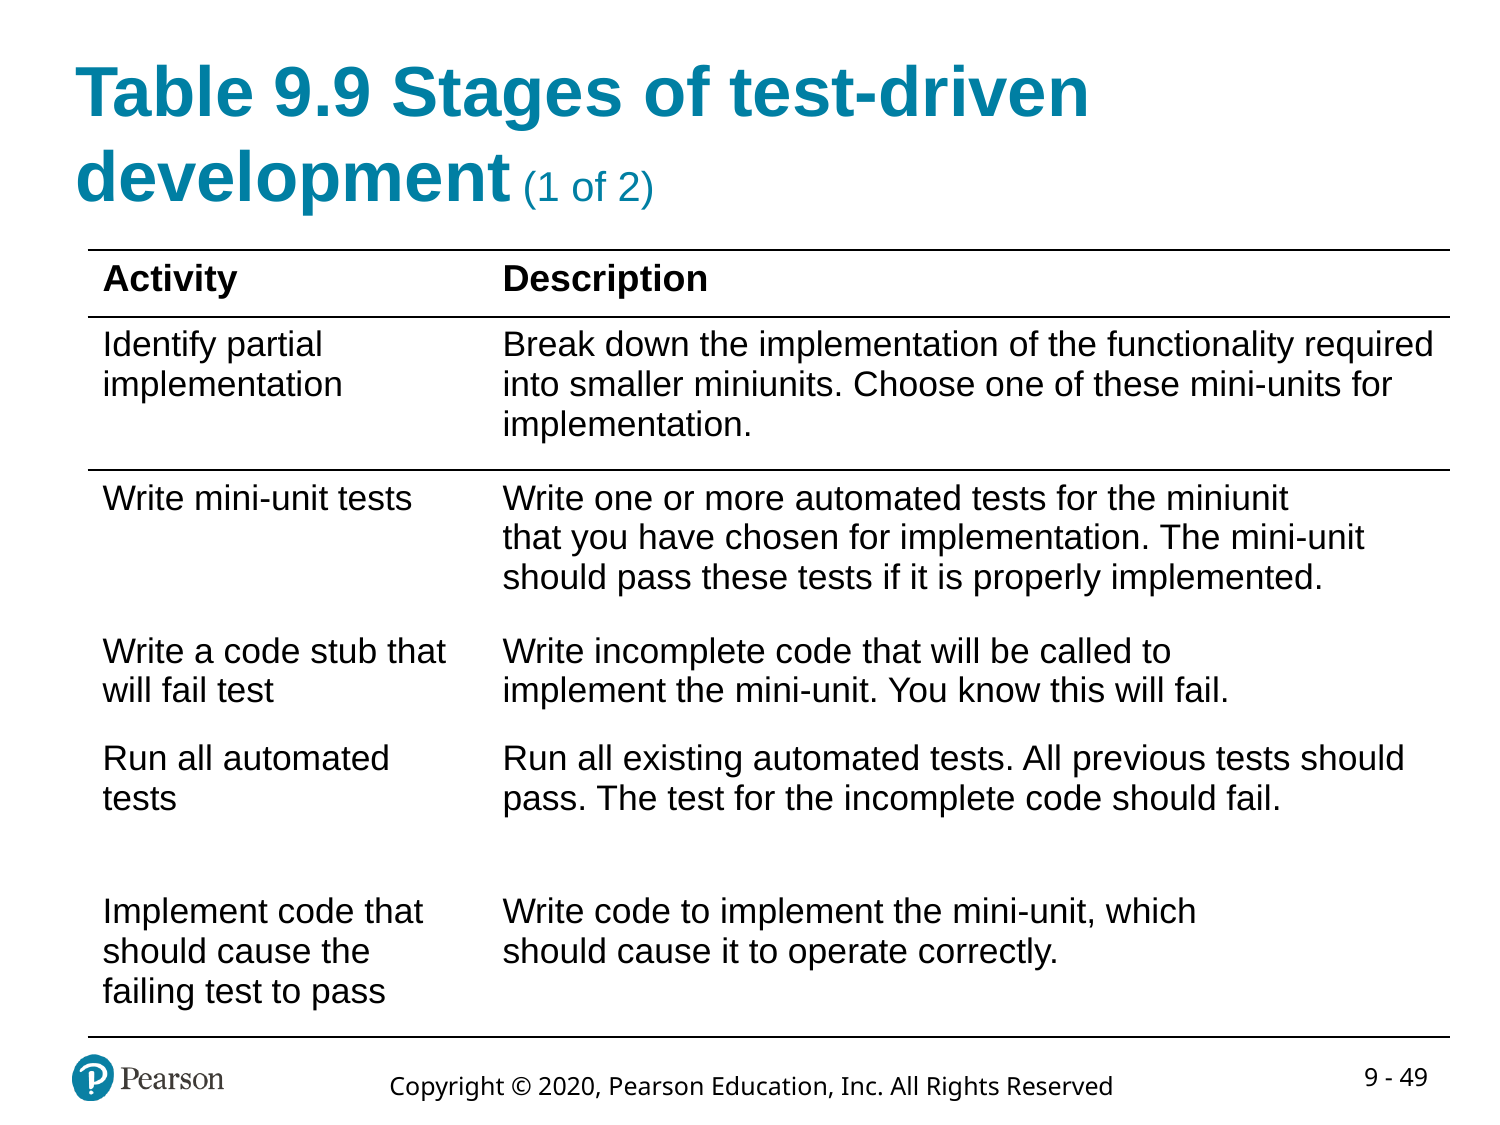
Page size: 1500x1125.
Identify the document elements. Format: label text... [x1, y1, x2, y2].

table_cell Break down the implementation of the functionality required into smaller miniunits. Choose one of these mini-units for implementation. [488, 318, 1450, 469]
table_cell Write a code stub that will fail test [88, 623, 488, 731]
table_header Activity [88, 251, 488, 316]
table_cell Write incomplete code that will be called to implement the mini-unit. You know this will fail. [488, 623, 1450, 731]
table_cell Run all automated tests [88, 731, 488, 884]
table_cell Write code to implement the mini-unit, which should cause it to operate correctly. [488, 884, 1450, 1036]
table_cell Run all existing automated tests. All previous tests should pass. The test for the incomplete code should fail. [488, 731, 1450, 884]
picture [81, 1064, 107, 1089]
table_cell Write one or more automated tests for the miniunit that you have chosen for implementation. The mini-unit should pass these tests if it is properly implemented. [488, 471, 1450, 623]
table_cell Write mini-unit tests [88, 471, 488, 623]
title Table 9.9 Stages of test-driven development (1 of 2) [75, 35, 1425, 216]
picture [99, 1054, 224, 1101]
table_cell Identify partial implementation [88, 318, 488, 469]
table_header Description [488, 251, 1450, 316]
table_cell Implement code that should cause the failing test to pass [88, 884, 488, 1036]
picture [72, 1054, 89, 1072]
picture [72, 1087, 83, 1101]
